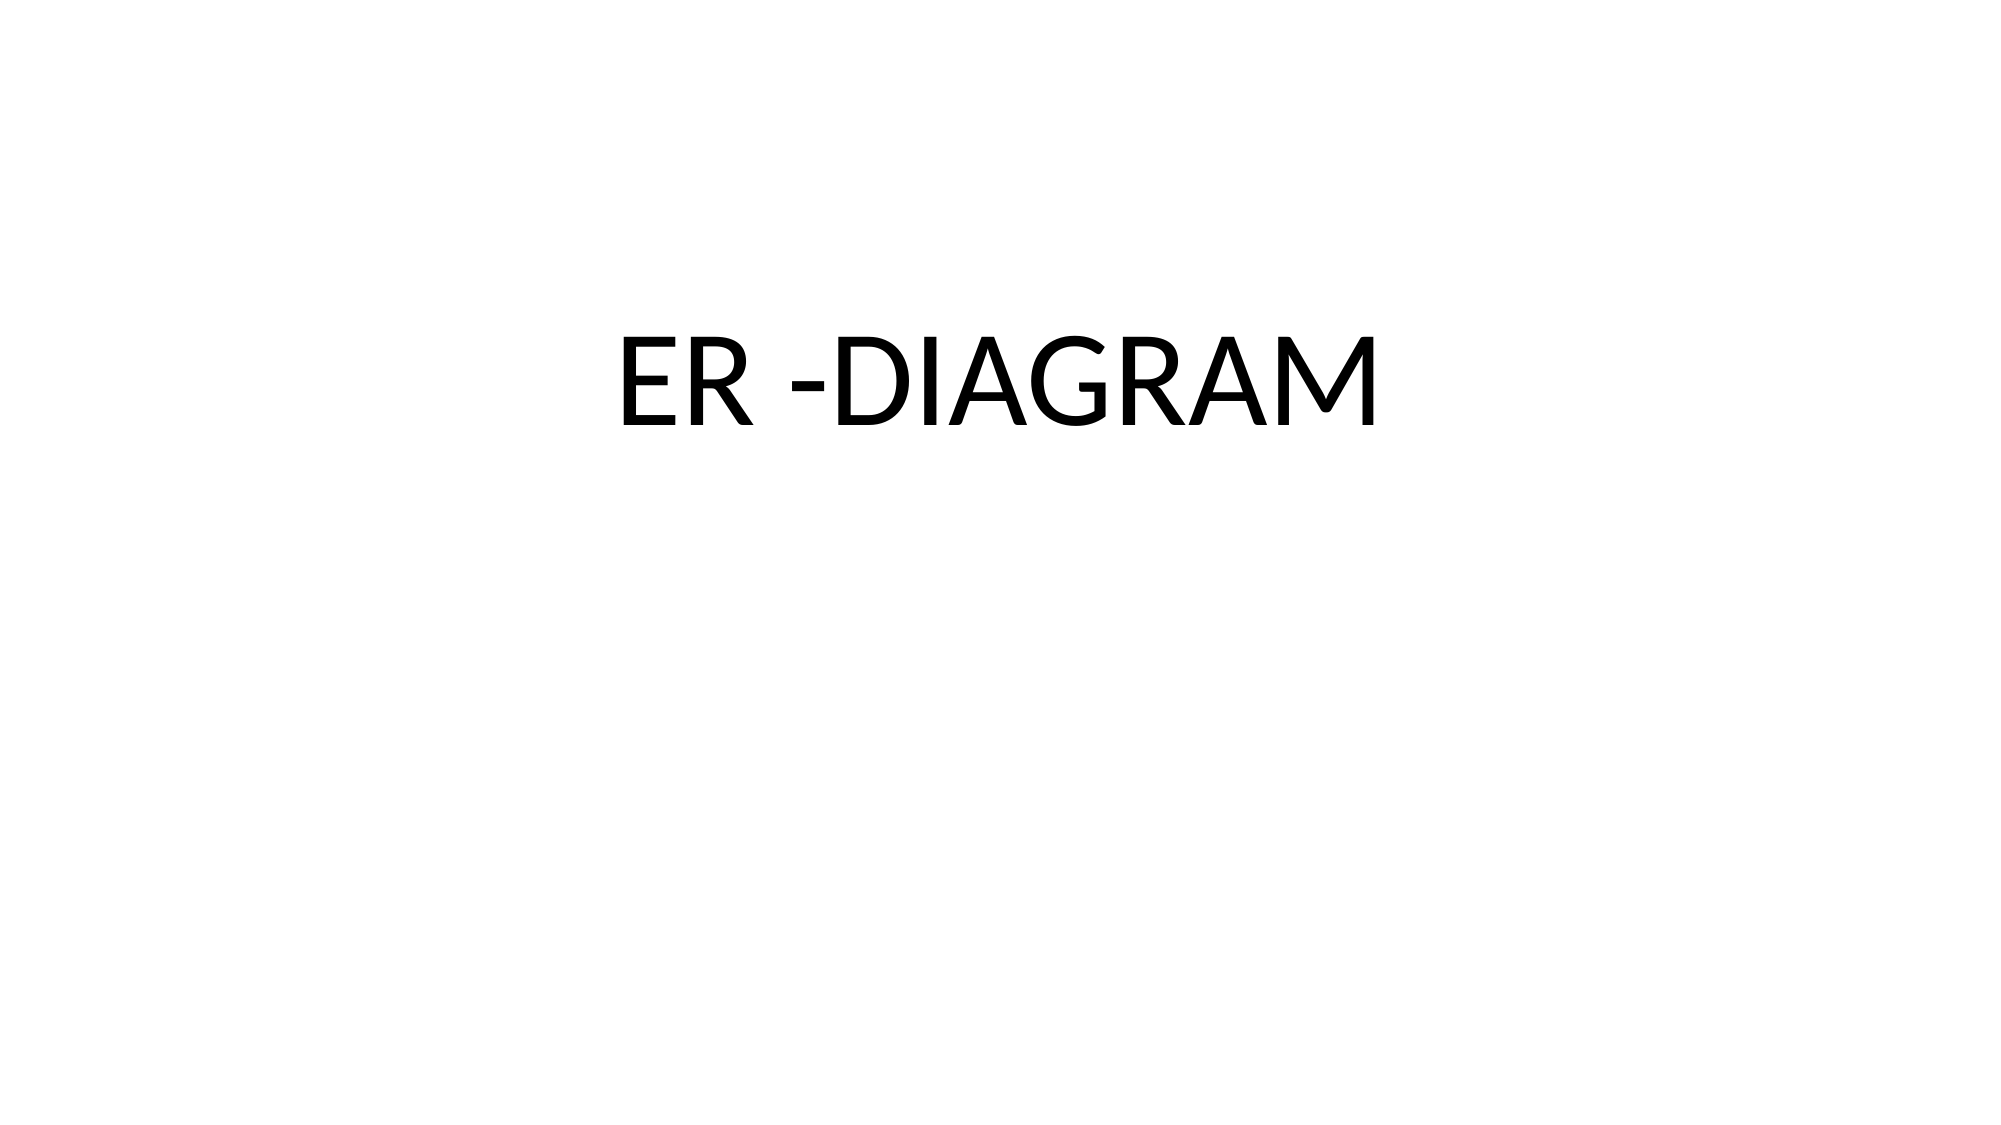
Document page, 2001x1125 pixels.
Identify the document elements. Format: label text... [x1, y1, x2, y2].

list ER -DIAGRAM [137, 299, 1863, 1014]
